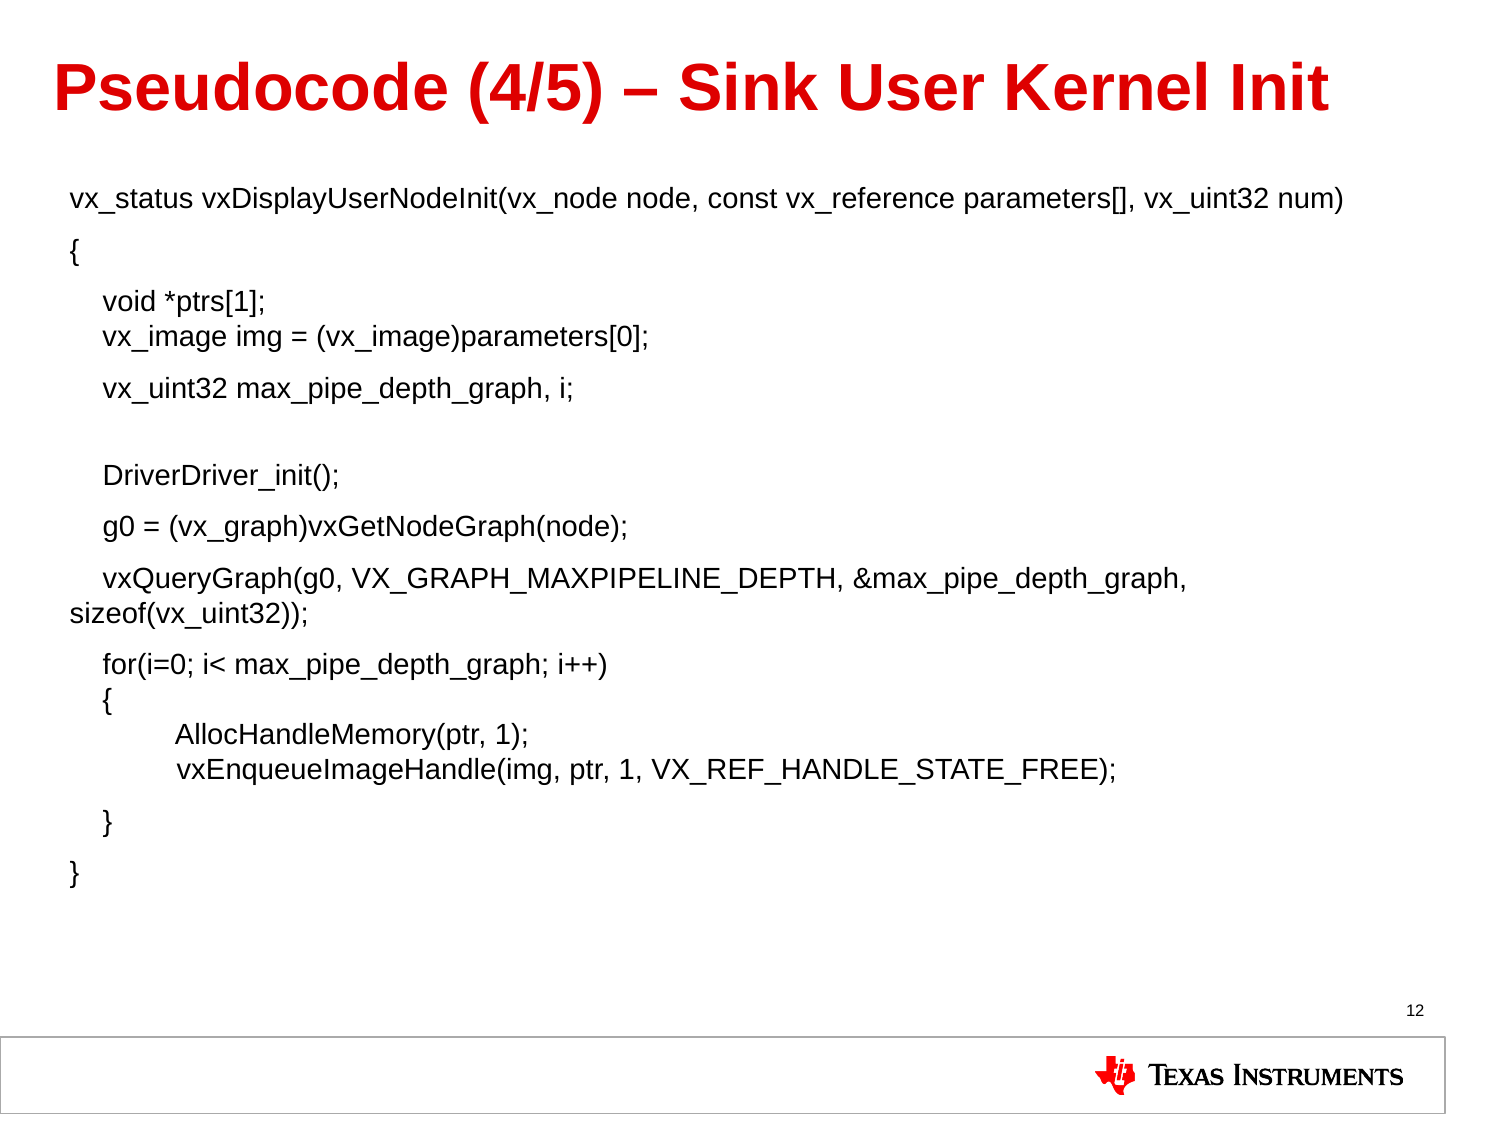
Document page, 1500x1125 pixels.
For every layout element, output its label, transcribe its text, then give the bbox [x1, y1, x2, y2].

picture [1095, 1056, 1403, 1095]
title Pseudocode (4/5) – Sink User Kernel Init [37, 23, 1426, 158]
list vx_status vxDisplayUserNodeInit(vx_node node, const vx_reference parameters[], vx_uint32 num) { void *ptrs[1]; vx_image img = (vx_image)parameters[0]; vx_uint32 max_pipe_depth_graph, i; DriverDriver_init(); g0 = (vx_graph)vxGetNodeGraph(node); vxQueryGraph(g0, VX_GRAPH_MAXPIPELINE_DEPTH, &max_pipe_depth_graph, sizeof(vx_uint32)); for(i=0; i< max_pipe_depth_graph; i++) { AllocHandleMemory(ptr, 1); vxEnqueueImageHandle(img, ptr, 1, VX_REF_HANDLE_STATE_FREE); } } [54, 171, 1444, 984]
slide_number 12 [1089, 992, 1440, 1027]
